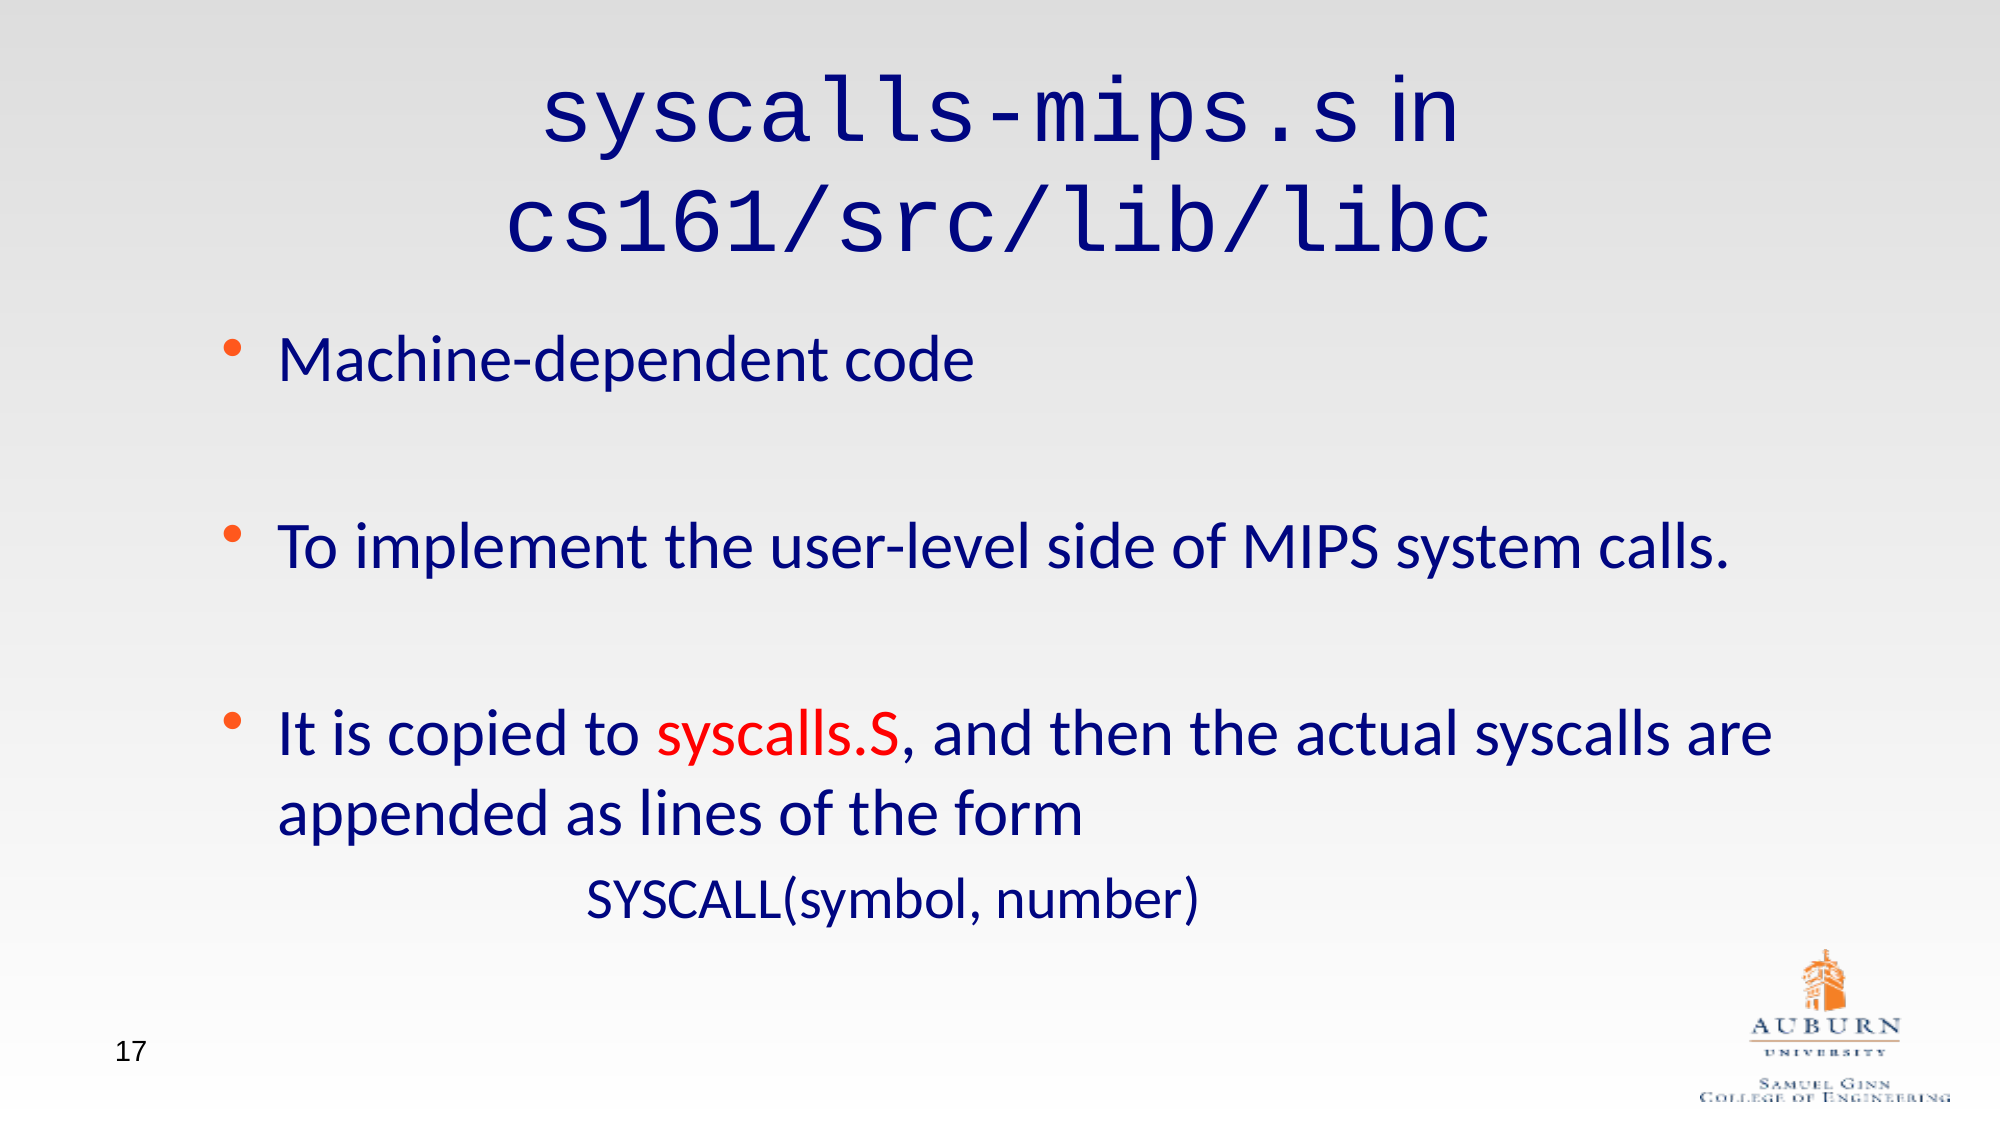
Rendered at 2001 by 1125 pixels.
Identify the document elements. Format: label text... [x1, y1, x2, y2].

picture [1700, 949, 1950, 1102]
slide_number 17 [99, 1024, 567, 1103]
text_box Machine-dependent code To implement the user-level side of MIPS system calls. It is copied to syscalls.S, and then the actual syscalls are appended as lines of the form SYSCALL(symbol, number) [206, 307, 1794, 1058]
title syscalls-mips.s in cs161/src/lib/libc [324, 45, 1675, 275]
